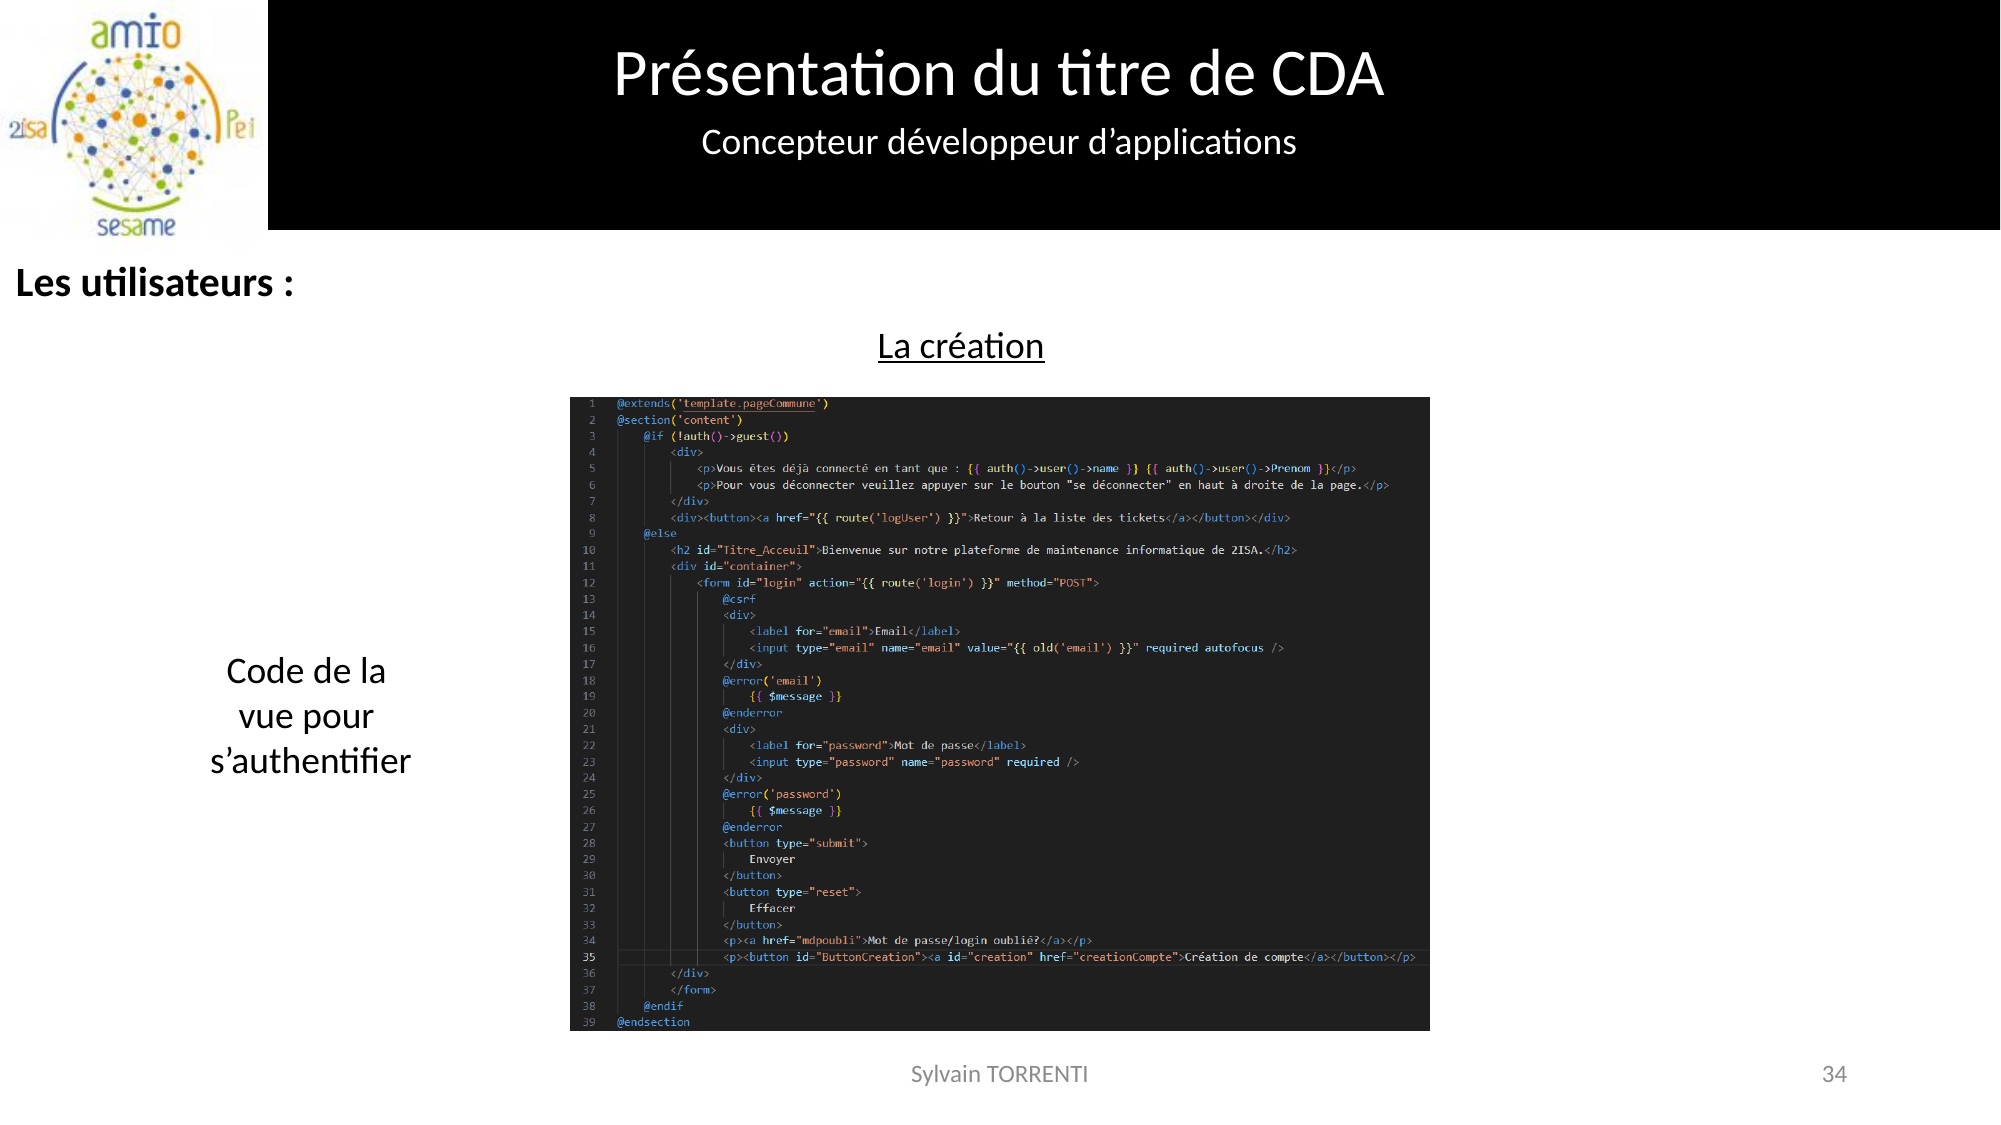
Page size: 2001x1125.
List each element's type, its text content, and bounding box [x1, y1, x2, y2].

slide_number 34 [1412, 1042, 1863, 1103]
footer Sylvain TORRENTI [662, 1042, 1338, 1103]
text_box Code de la vue pour s’authentifier [195, 638, 427, 788]
picture [570, 396, 1430, 1031]
text_box Les utilisateurs : [1, 247, 310, 313]
picture [0, 0, 268, 250]
text_box La création [862, 313, 1060, 373]
